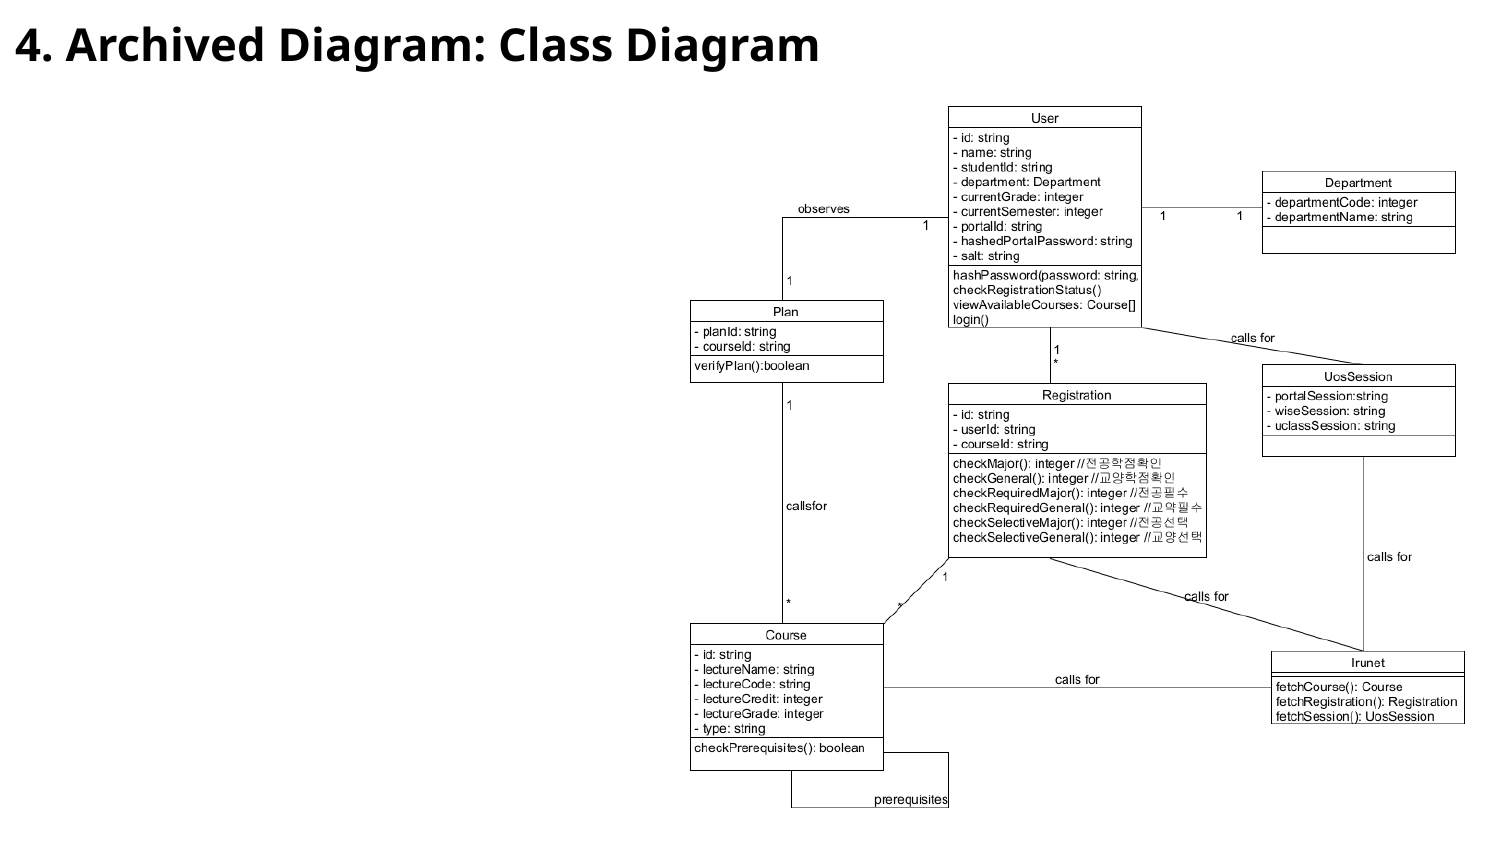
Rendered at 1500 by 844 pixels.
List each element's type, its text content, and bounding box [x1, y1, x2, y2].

picture [670, 87, 1483, 844]
title 4. Archived Diagram: Class Diagram [0, 0, 848, 88]
